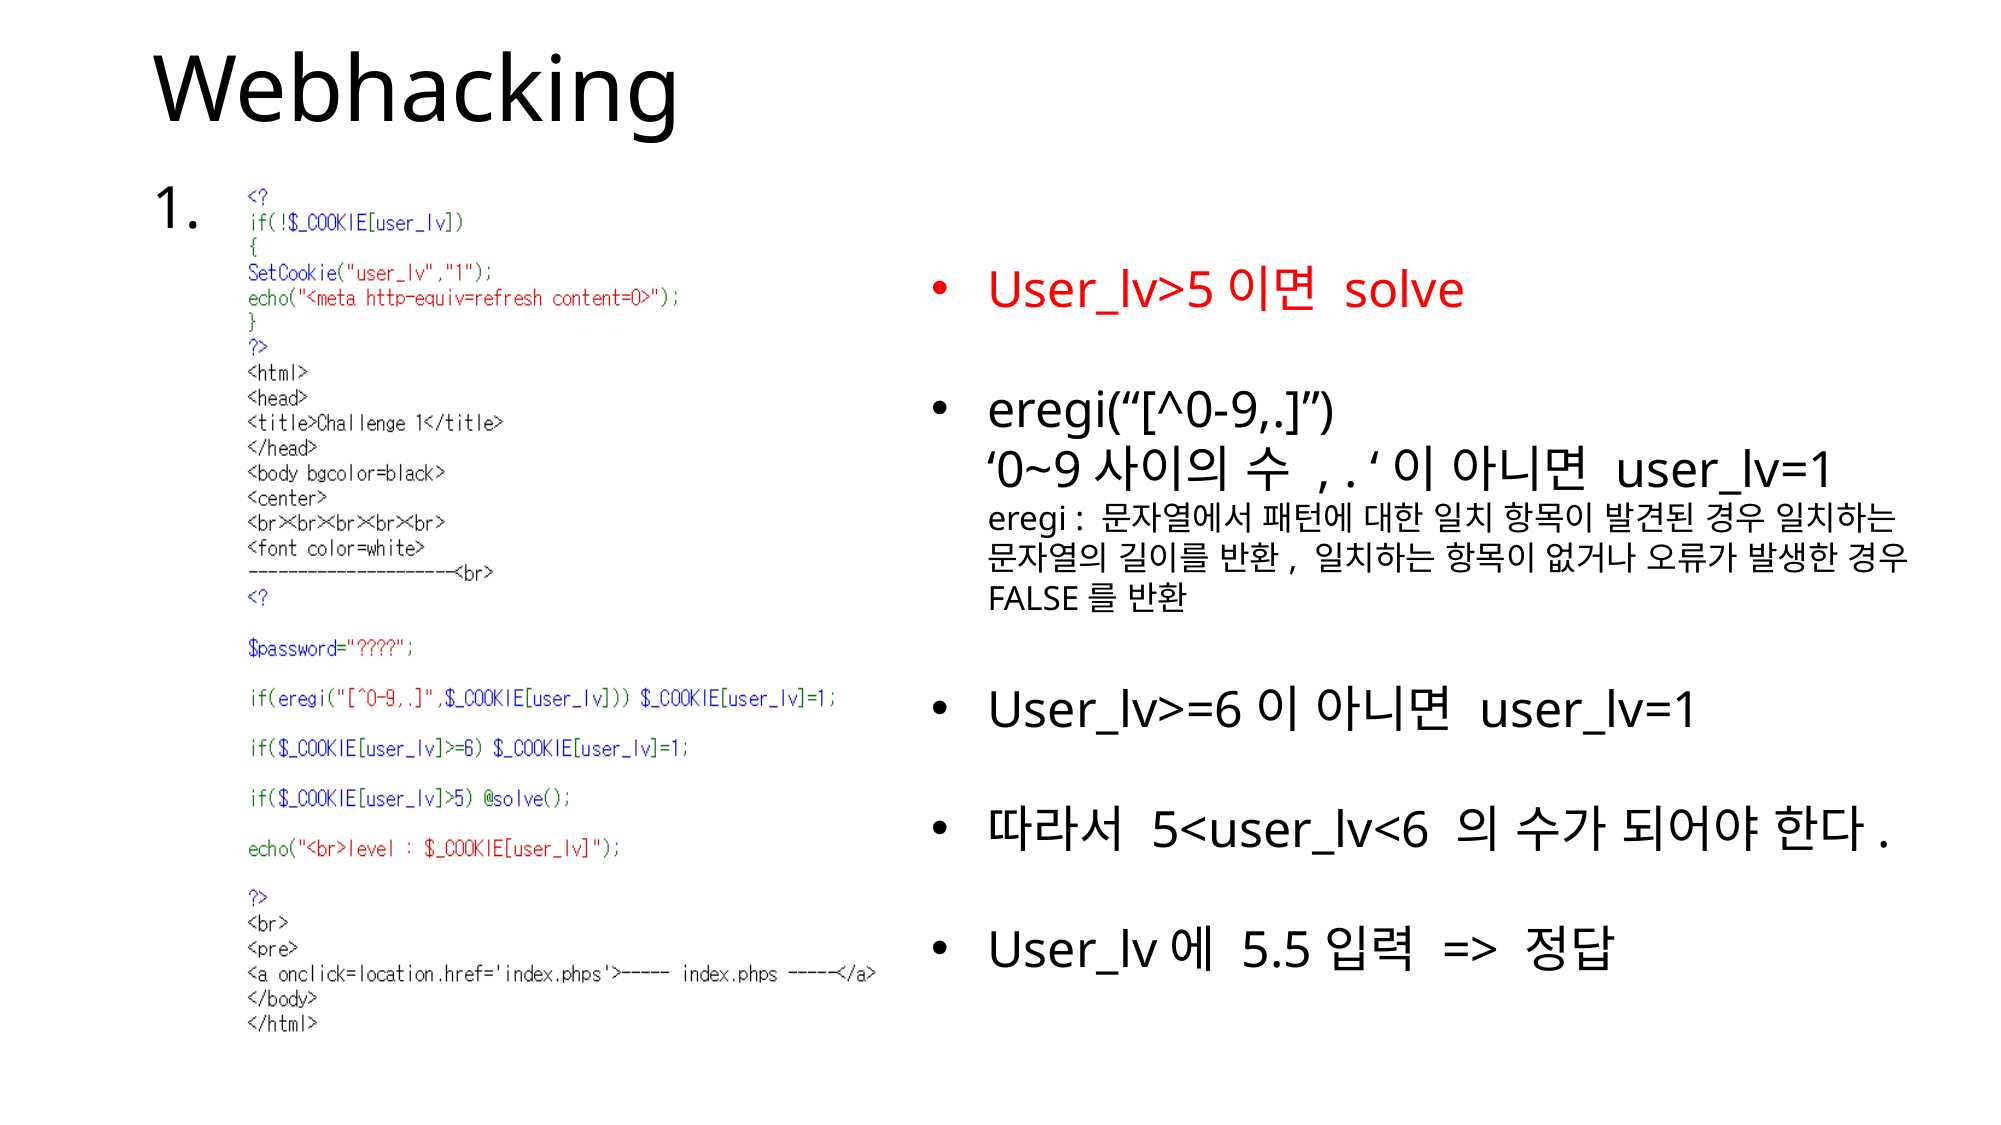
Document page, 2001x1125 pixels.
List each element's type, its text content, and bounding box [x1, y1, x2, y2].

text_box 1. [137, 162, 1874, 248]
text_box User_lv>5이면 solve eregi(“[^0-9,.]”) ‘0~9사이의 수 , . ‘이 아니면 user_lv=1 eregi : 문자열에서 패턴에 대한 일치 항목이 발견된 경우 일치하는 문자열의 길이를 반환, 일치하는 항목이 없거나 오류가 발생한 경우 FALSE를 반환 User_lv>=6이 아니면 user_lv=1 따라서 5<user_lv<6 의 수가 되어야 한다. User_lv에 5.5입력 => 정답 [934, 249, 1949, 985]
picture [235, 180, 929, 1035]
text_box Webhacking [137, 34, 1863, 162]
